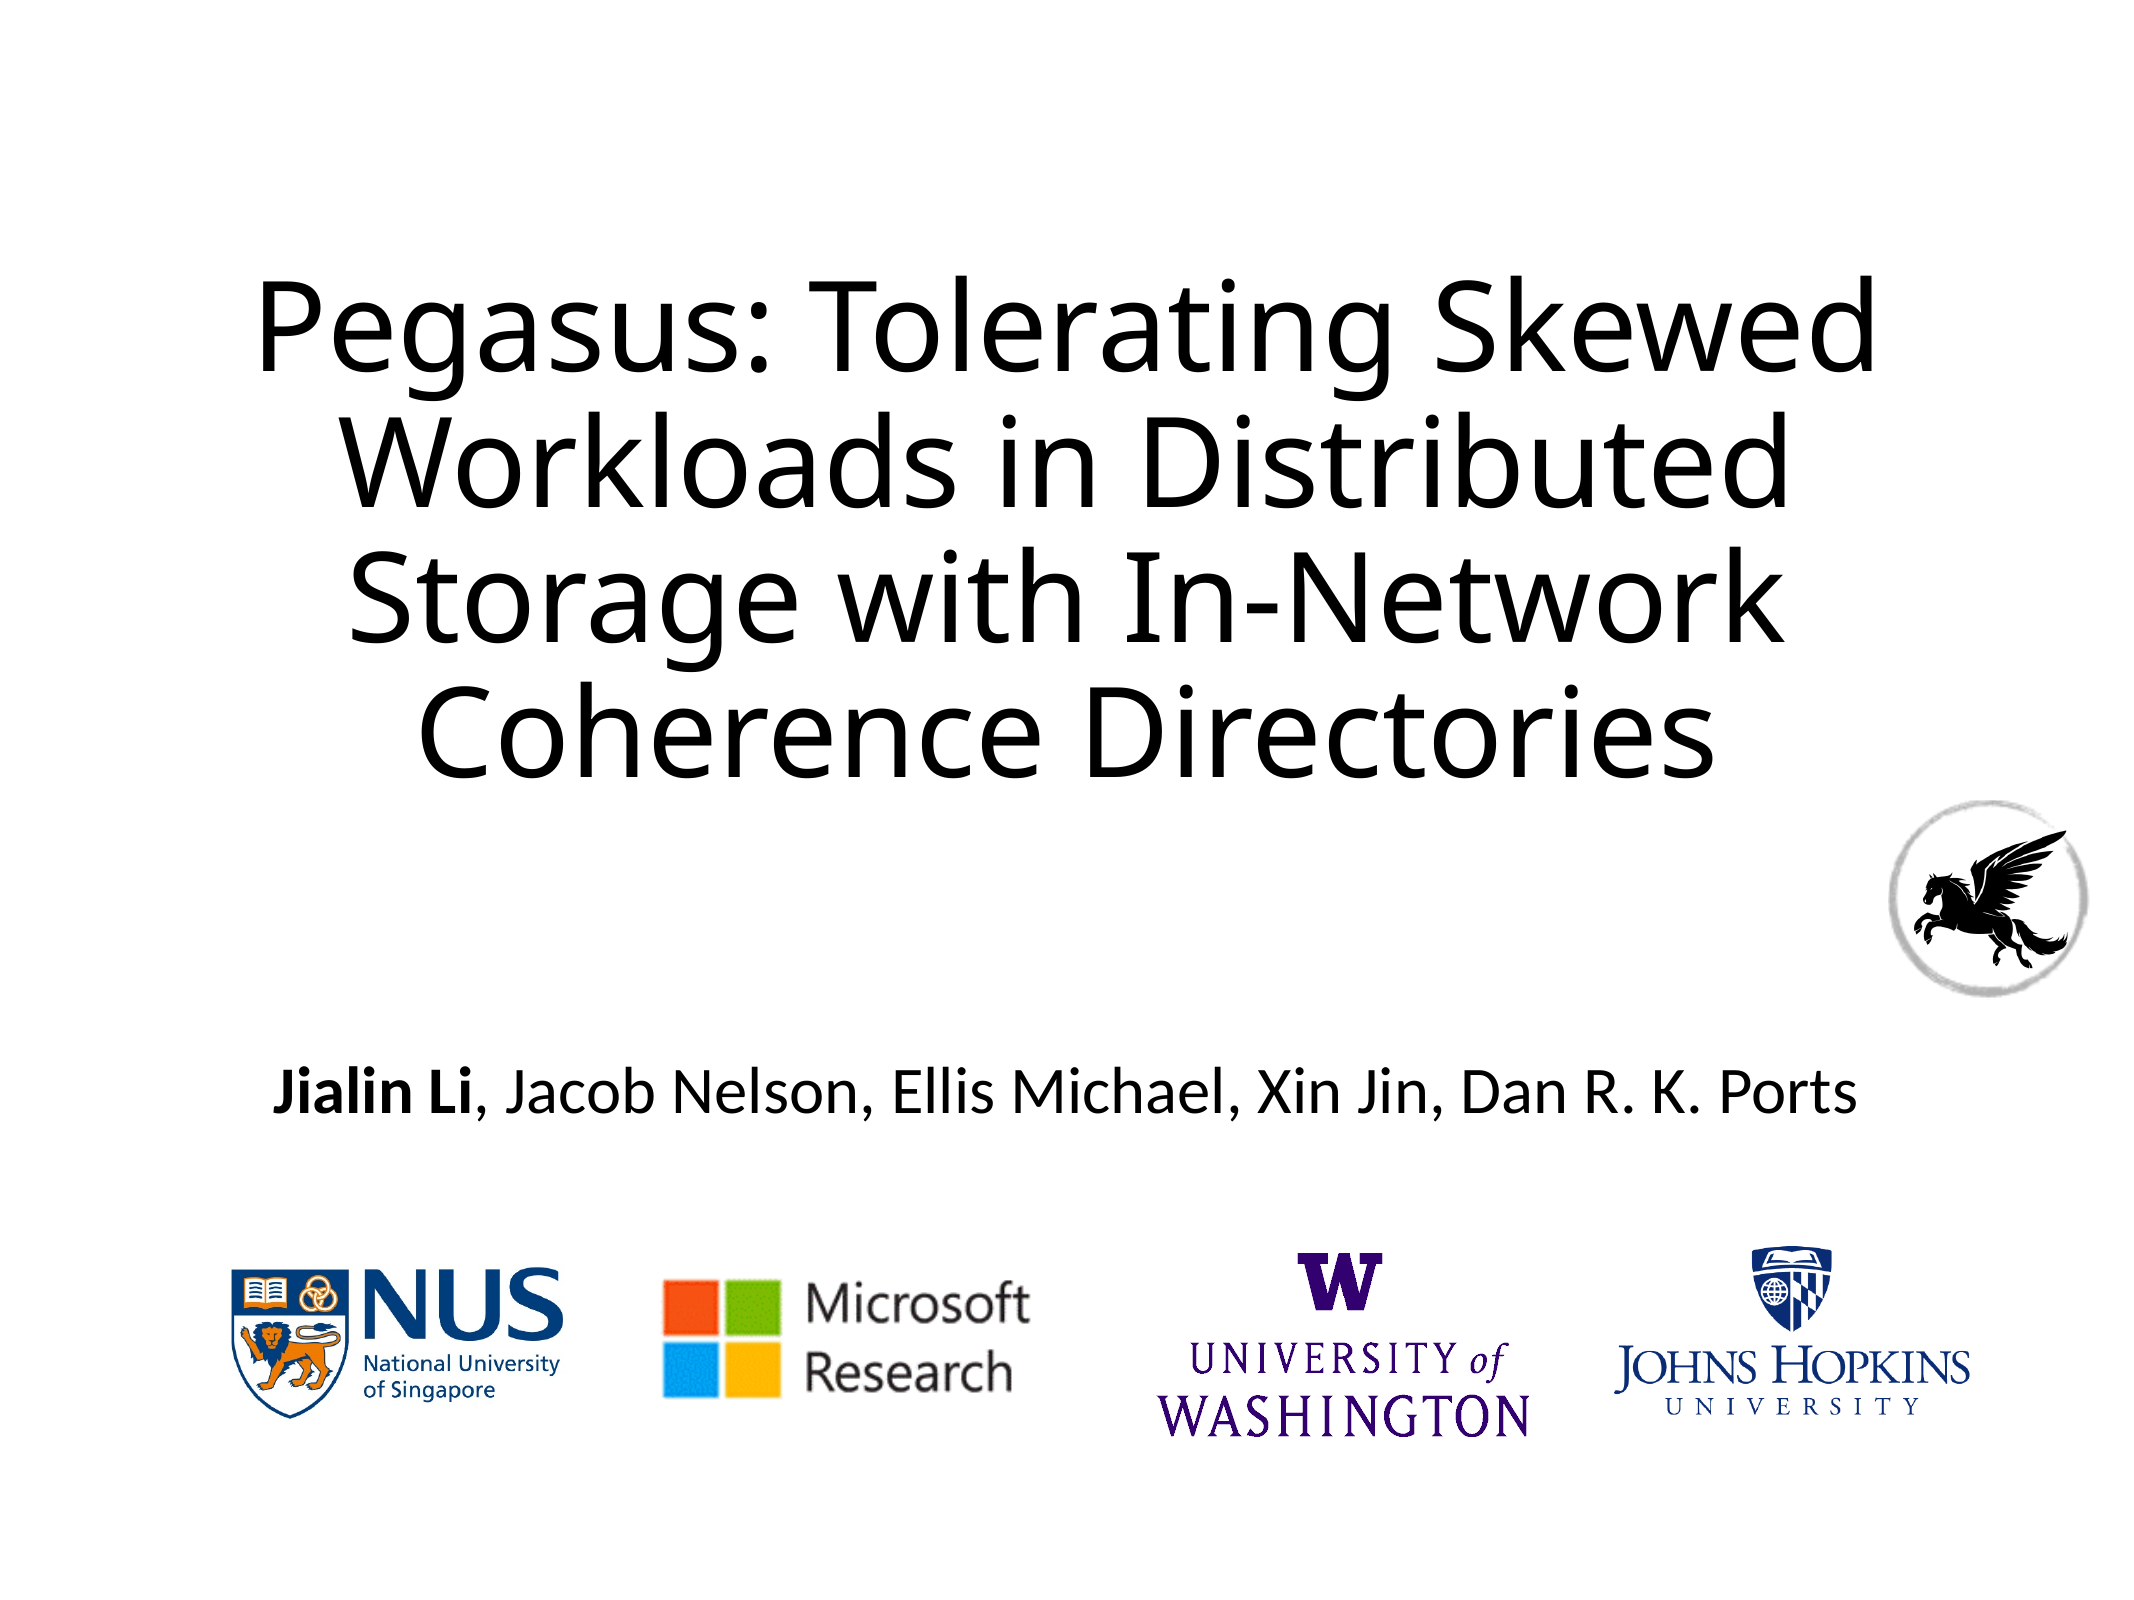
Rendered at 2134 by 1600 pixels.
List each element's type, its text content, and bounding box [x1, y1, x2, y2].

subtitle Jialin Li, Jacob Nelson, Ellis Michael, Xin Jin, Dan R. K. Ports [208, 1048, 1925, 1148]
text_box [1888, 799, 2092, 1000]
picture [1156, 1161, 2054, 1499]
picture [160, 1198, 1077, 1492]
title Pegasus: Tolerating Skewed Workloads in Distributed Storage with In-Network Coherence Directories [124, 255, 2009, 812]
